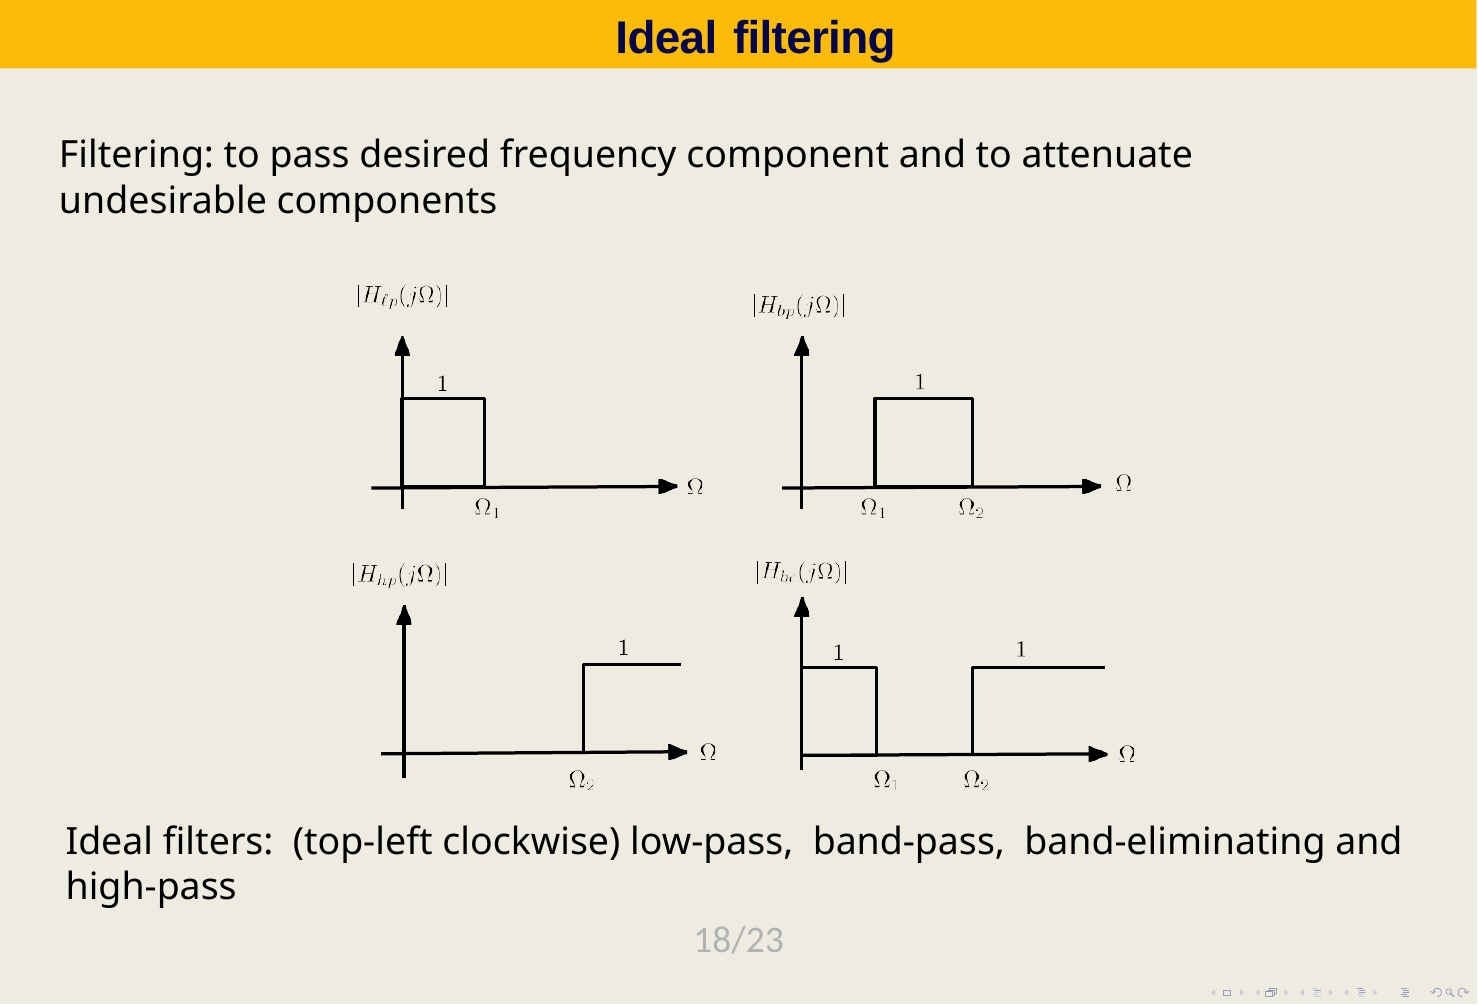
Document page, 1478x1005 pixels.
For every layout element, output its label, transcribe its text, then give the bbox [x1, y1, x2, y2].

text_box [797, 294, 838, 318]
text_box [972, 667, 1105, 756]
footer 18/23 [502, 914, 975, 1005]
text_box [1017, 641, 1026, 657]
text_box [794, 597, 810, 617]
text_box [861, 498, 885, 518]
text_box [1119, 745, 1135, 762]
text_box [0, 0, 1477, 69]
text_box [399, 563, 440, 587]
text_box [358, 565, 396, 588]
text_box [700, 743, 716, 760]
text_box [687, 478, 703, 494]
text_box [959, 498, 983, 518]
text_box [794, 336, 810, 356]
text_box [438, 375, 447, 391]
text_box [874, 770, 896, 790]
text_box [964, 770, 988, 790]
text_box [569, 770, 594, 790]
text_box [668, 744, 688, 760]
text_box [583, 664, 681, 753]
text_box [475, 498, 499, 518]
text_box [1116, 474, 1131, 491]
text_box [799, 561, 840, 584]
text_box [1082, 479, 1102, 494]
text_box [394, 336, 410, 356]
text_box Filtering: to pass desired frequency component and to attenuate undesirable components [56, 128, 1389, 221]
title Ideal filtering [613, 5, 899, 128]
text_box [875, 398, 973, 487]
text_box [619, 639, 628, 655]
text_box [758, 296, 794, 319]
text_box Ideal filters: (top-left clockwise) low-pass, band-pass, band-eliminating and high-pass [63, 814, 1458, 907]
text_box [396, 605, 412, 625]
text_box [1088, 746, 1108, 762]
text_box [761, 562, 796, 582]
text_box [658, 479, 678, 494]
text_box [1433, 988, 1442, 997]
text_box [801, 667, 877, 756]
text_box [401, 398, 485, 487]
text_box [362, 286, 397, 309]
text_box [400, 284, 441, 308]
text_box [1458, 988, 1467, 997]
text_box [916, 373, 925, 390]
